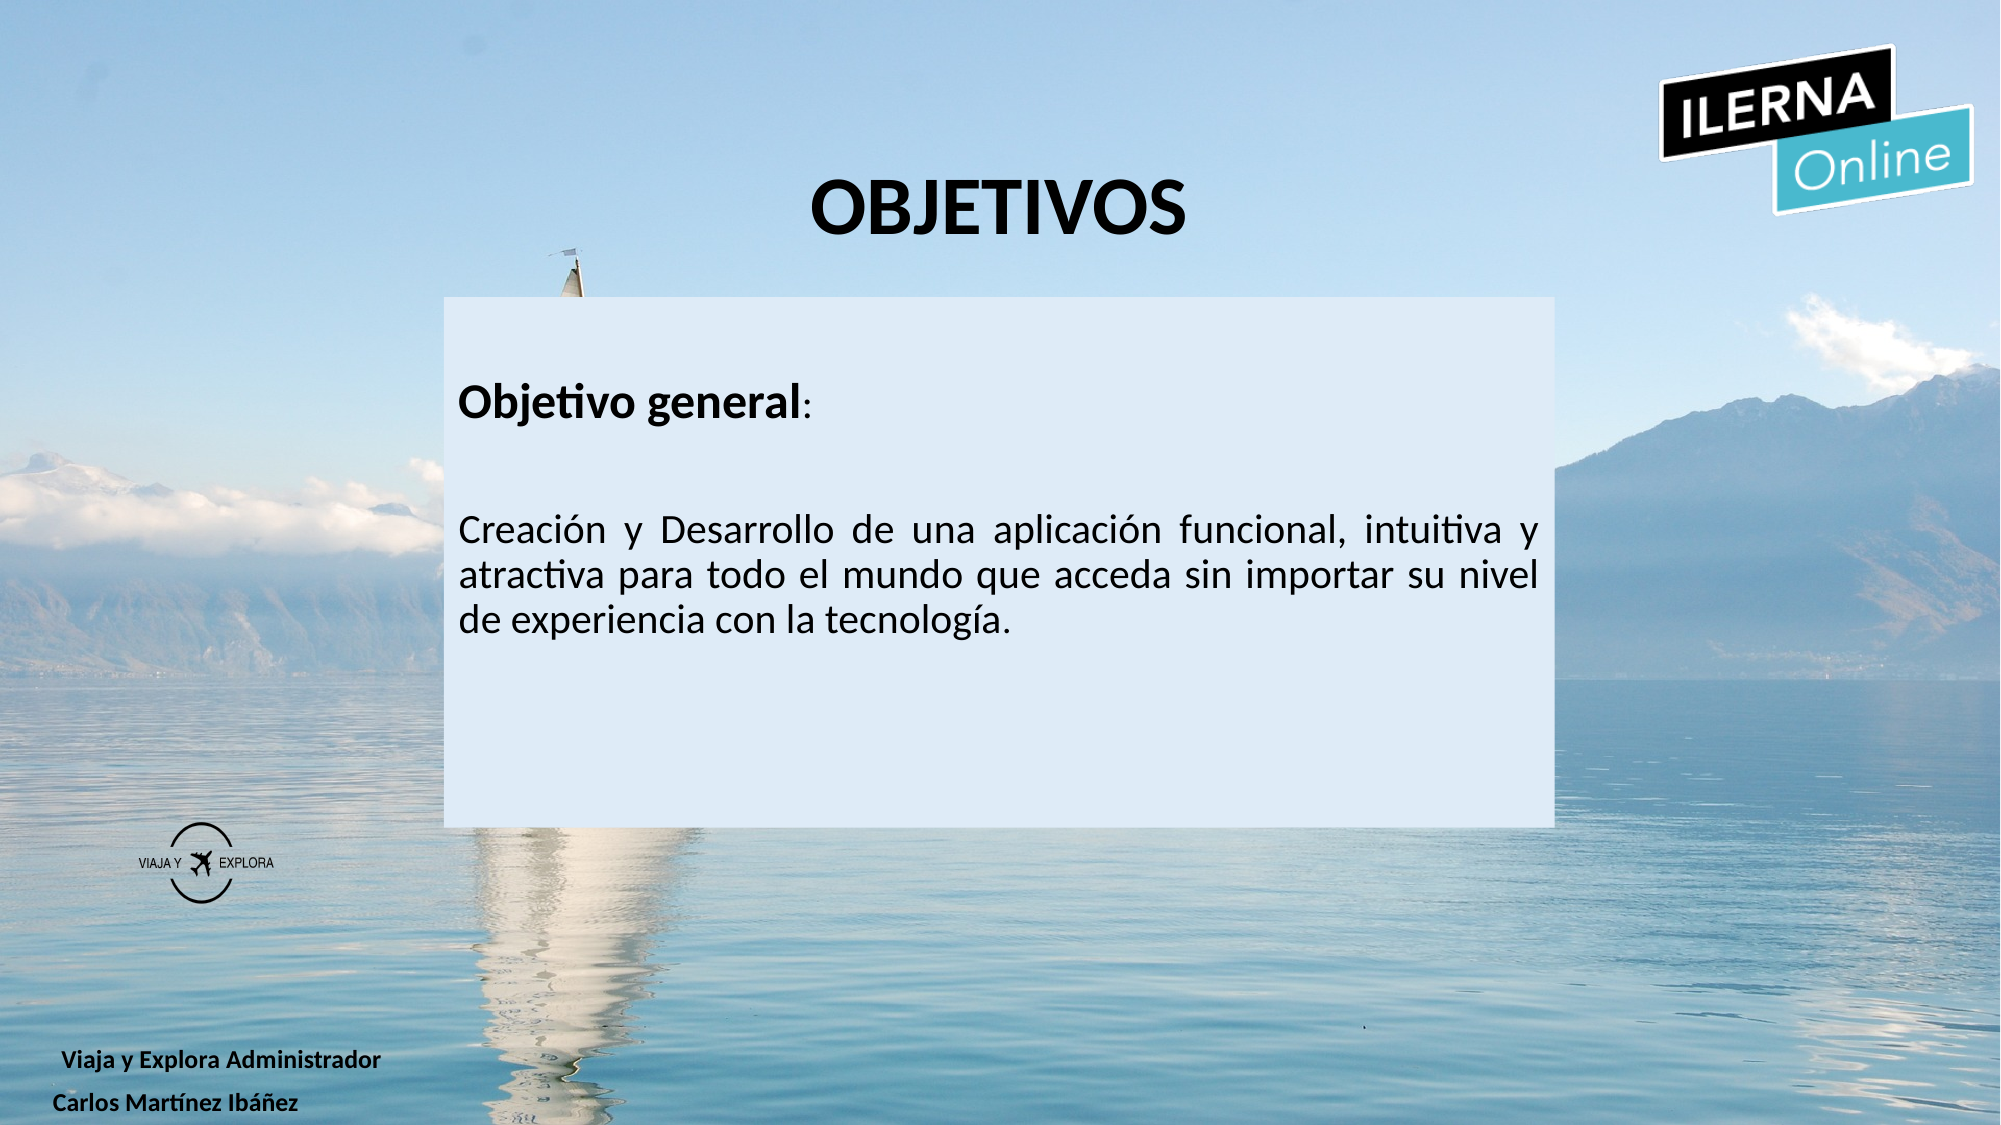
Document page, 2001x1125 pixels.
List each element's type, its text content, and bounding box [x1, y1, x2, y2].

picture [0, 0, 2001, 1125]
text_box Objetivo general: Creación y Desarrollo de una aplicación funcional, intuitiva y atractiva para todo el mundo que acceda sin importar su nivel de experiencia con la tecnología. [443, 297, 1555, 828]
text_box OBJETIVOS [645, 155, 1353, 250]
subtitle Viaja y Explora Administrador [0, 1038, 444, 1082]
text_box Carlos Martínez Ibáñez [0, 1081, 352, 1125]
